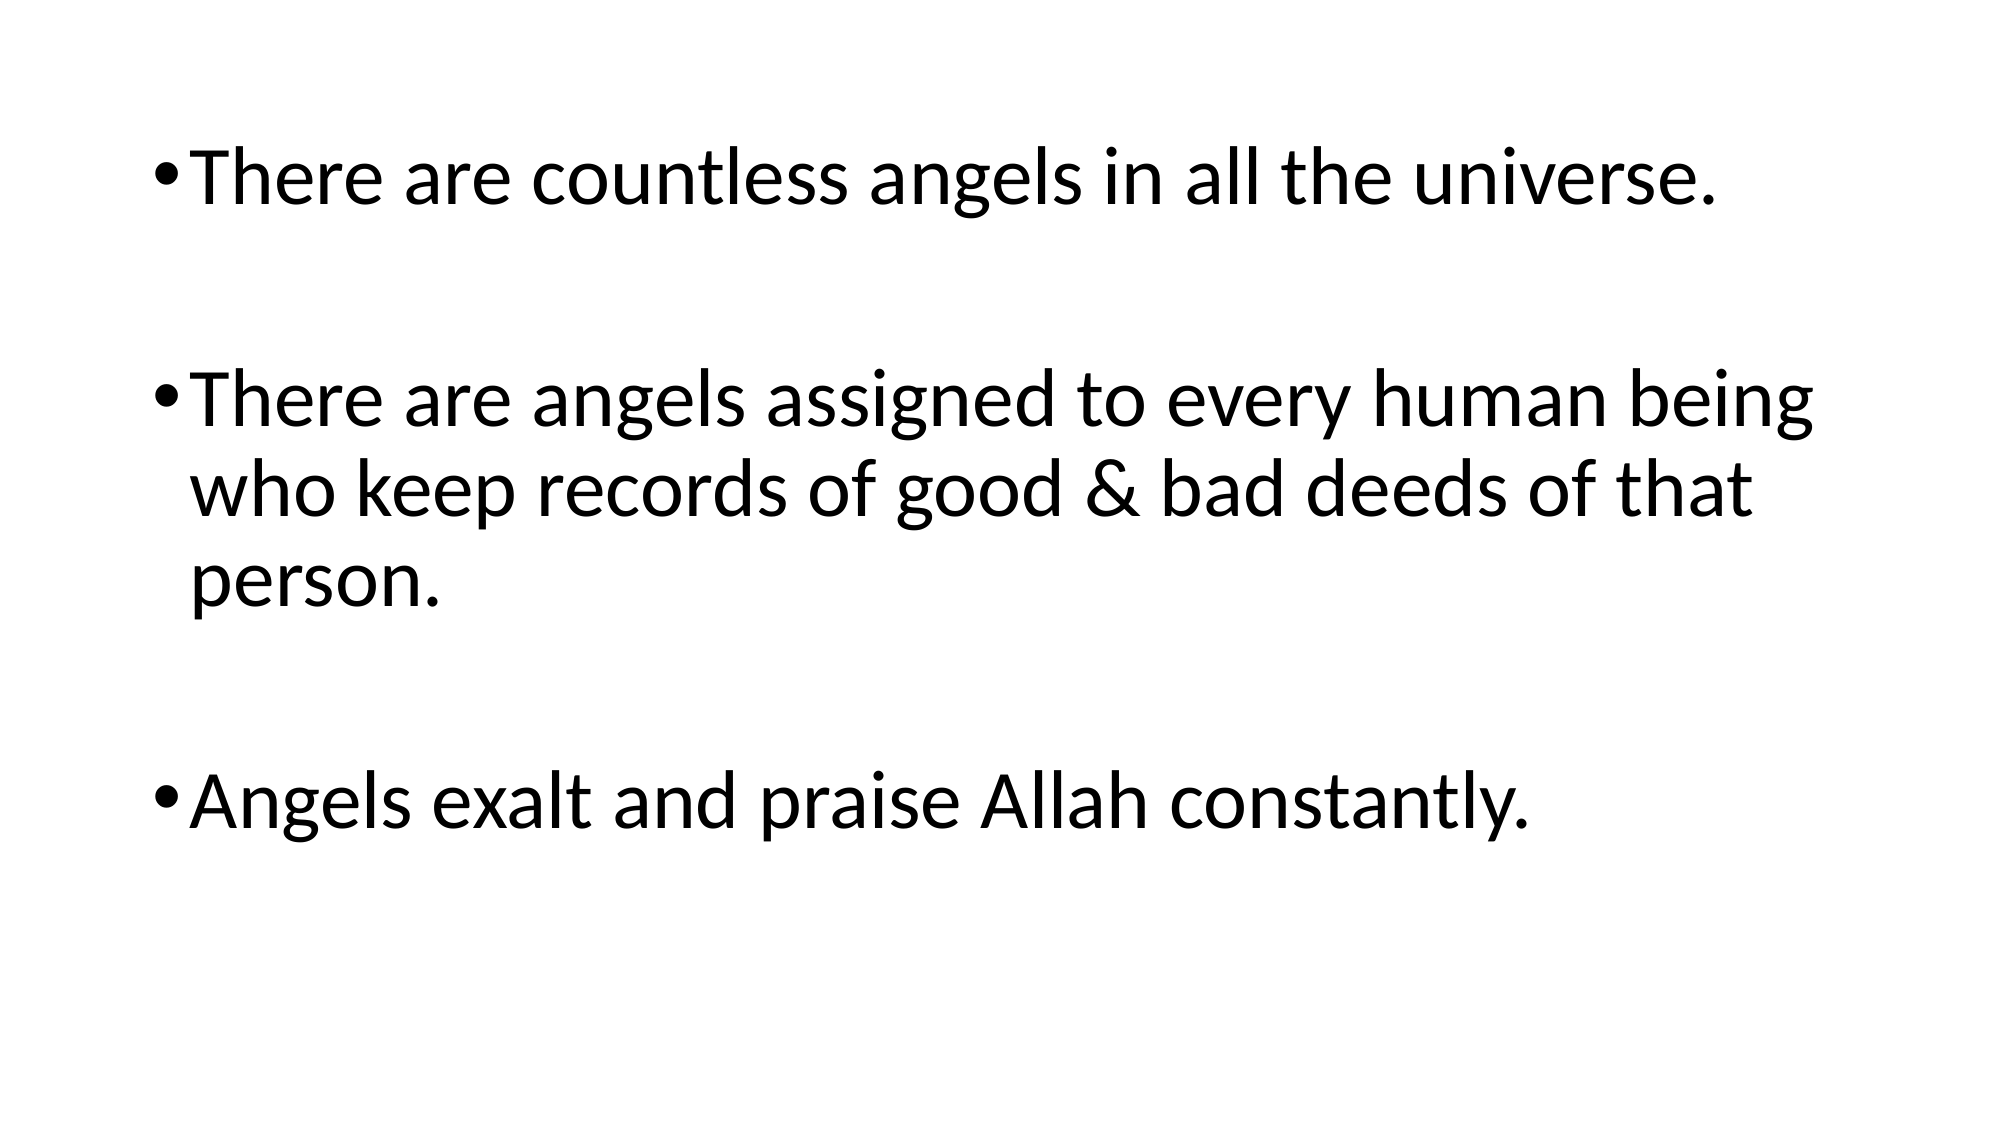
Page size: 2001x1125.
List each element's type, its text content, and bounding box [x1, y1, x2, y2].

list There are countless angels in all the universe. There are angels assigned to every human being who keep records of good & bad deeds of that person. Angels exalt and praise Allah constantly. [137, 125, 1863, 1016]
